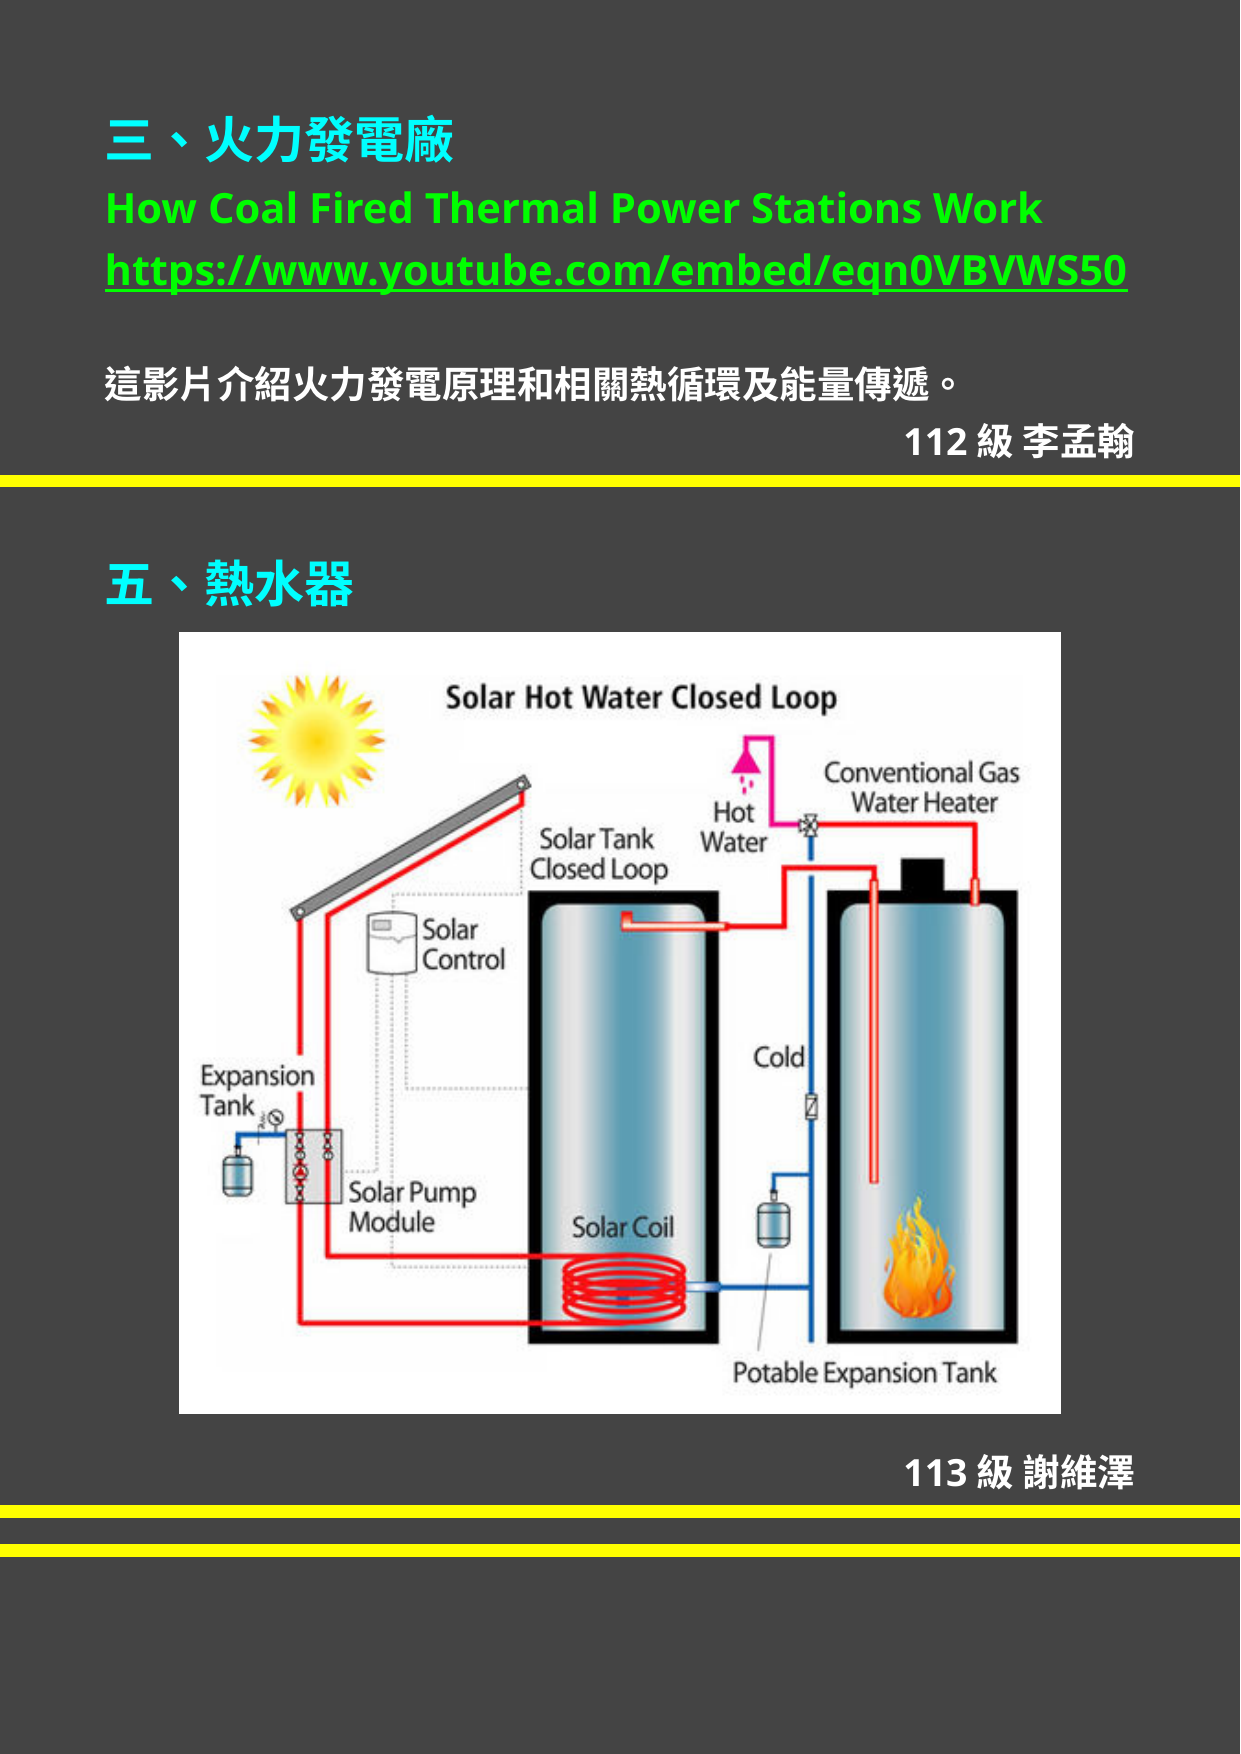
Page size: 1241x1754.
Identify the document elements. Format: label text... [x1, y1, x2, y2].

text_box 三、火力發電廠 How Coal Fired Thermal Power Stations Work https://www.youtube.com/embed/eqn0VBVWS50 這影片介紹火力發電原理和相關熱循環及能量傳遞。 112級 李孟翰 五、熱水器 113級 謝維澤 [89, 86, 1151, 475]
text_box 三、火力發電廠 How Coal Fired Thermal Power Stations Work https://www.youtube.com/embed/eqn0VBVWS50 這影片介紹火力發電原理和相關熱循環及能量傳遞。 112級 李孟翰 五、熱水器 113級 謝維澤 [89, 487, 1151, 1502]
picture [179, 632, 1061, 1414]
